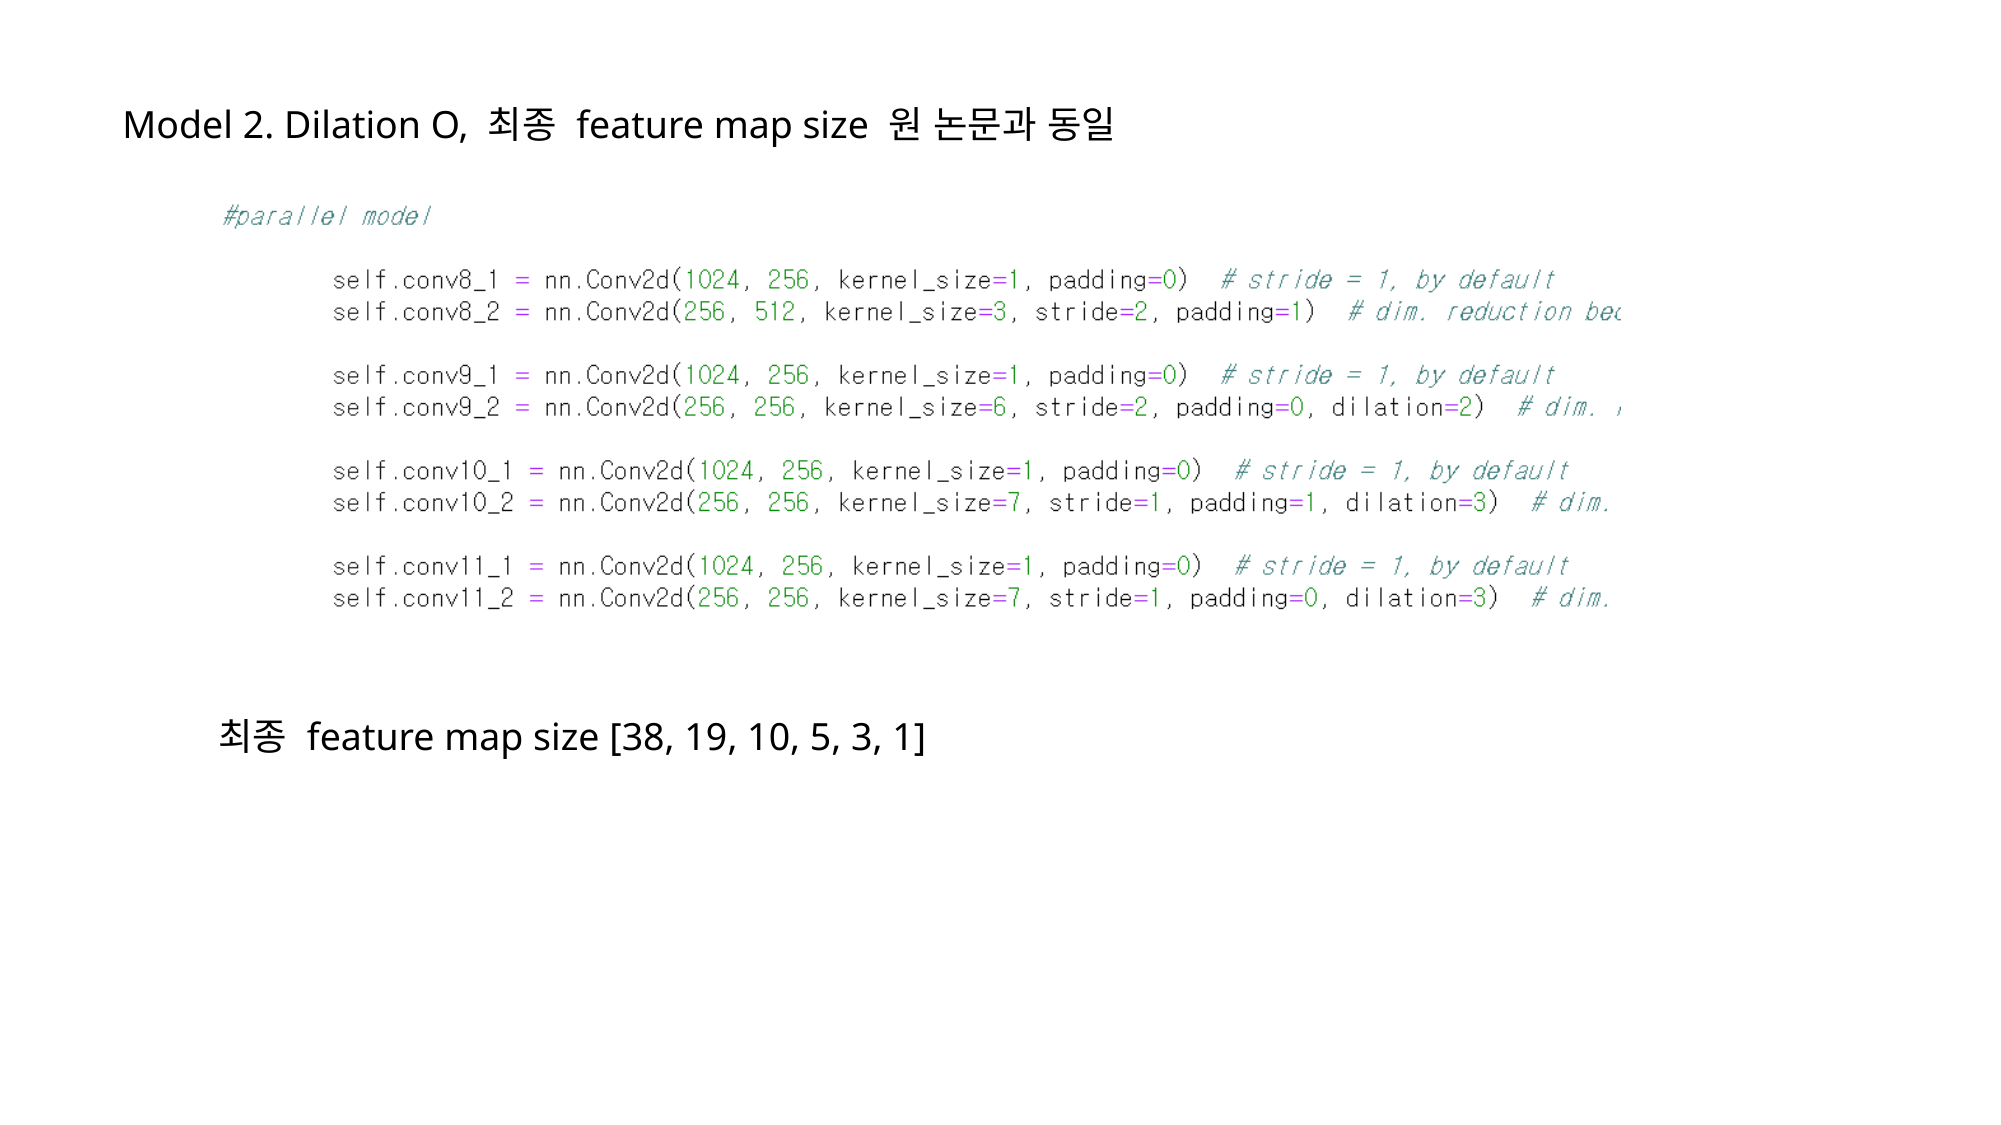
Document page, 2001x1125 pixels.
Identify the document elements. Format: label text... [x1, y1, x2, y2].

picture [212, 197, 1621, 627]
text_box 최종 feature map size [38, 19, 10, 5, 3, 1] [203, 705, 942, 766]
text_box Model 2. Dilation O, 최종 feature map size 원 논문과 동일 [107, 93, 1142, 154]
